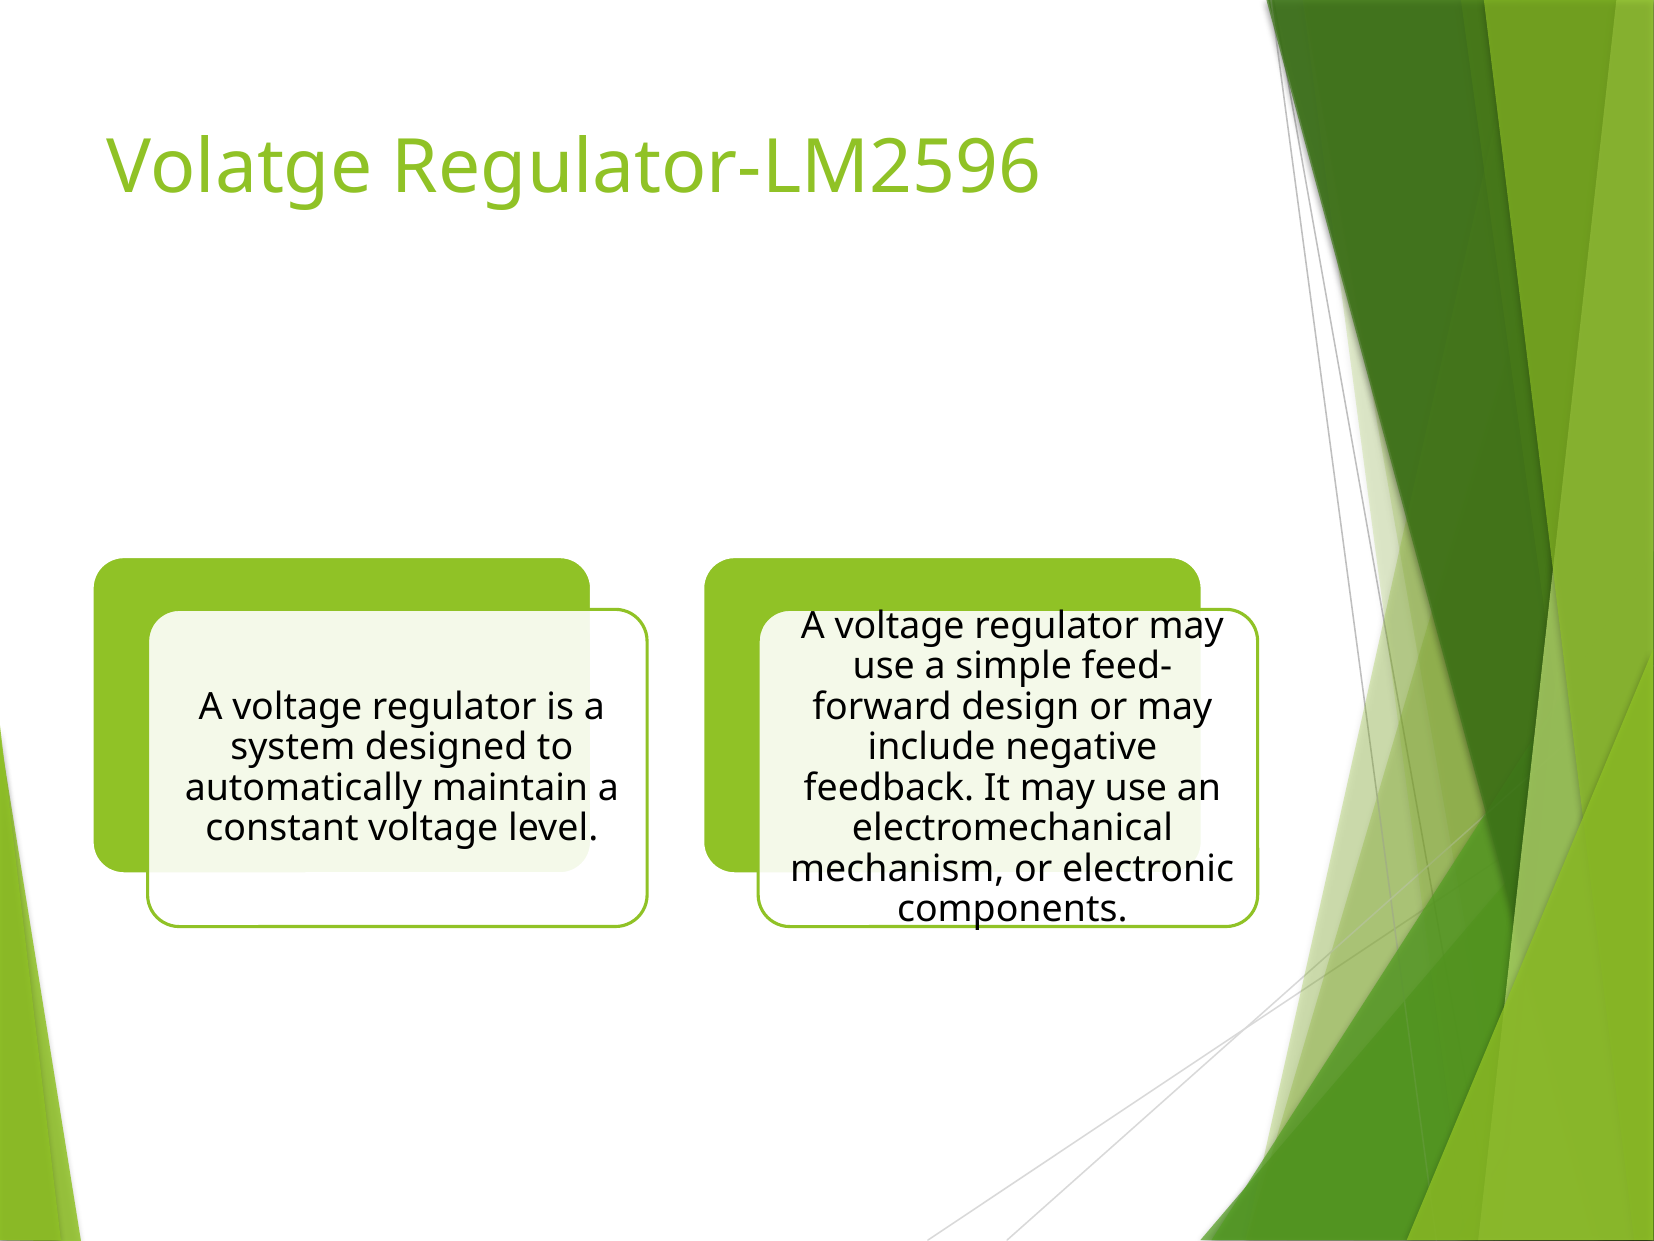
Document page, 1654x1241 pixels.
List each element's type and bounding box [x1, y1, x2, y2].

text_box [91, 390, 1259, 1094]
text_box [0, 0, 1654, 1241]
